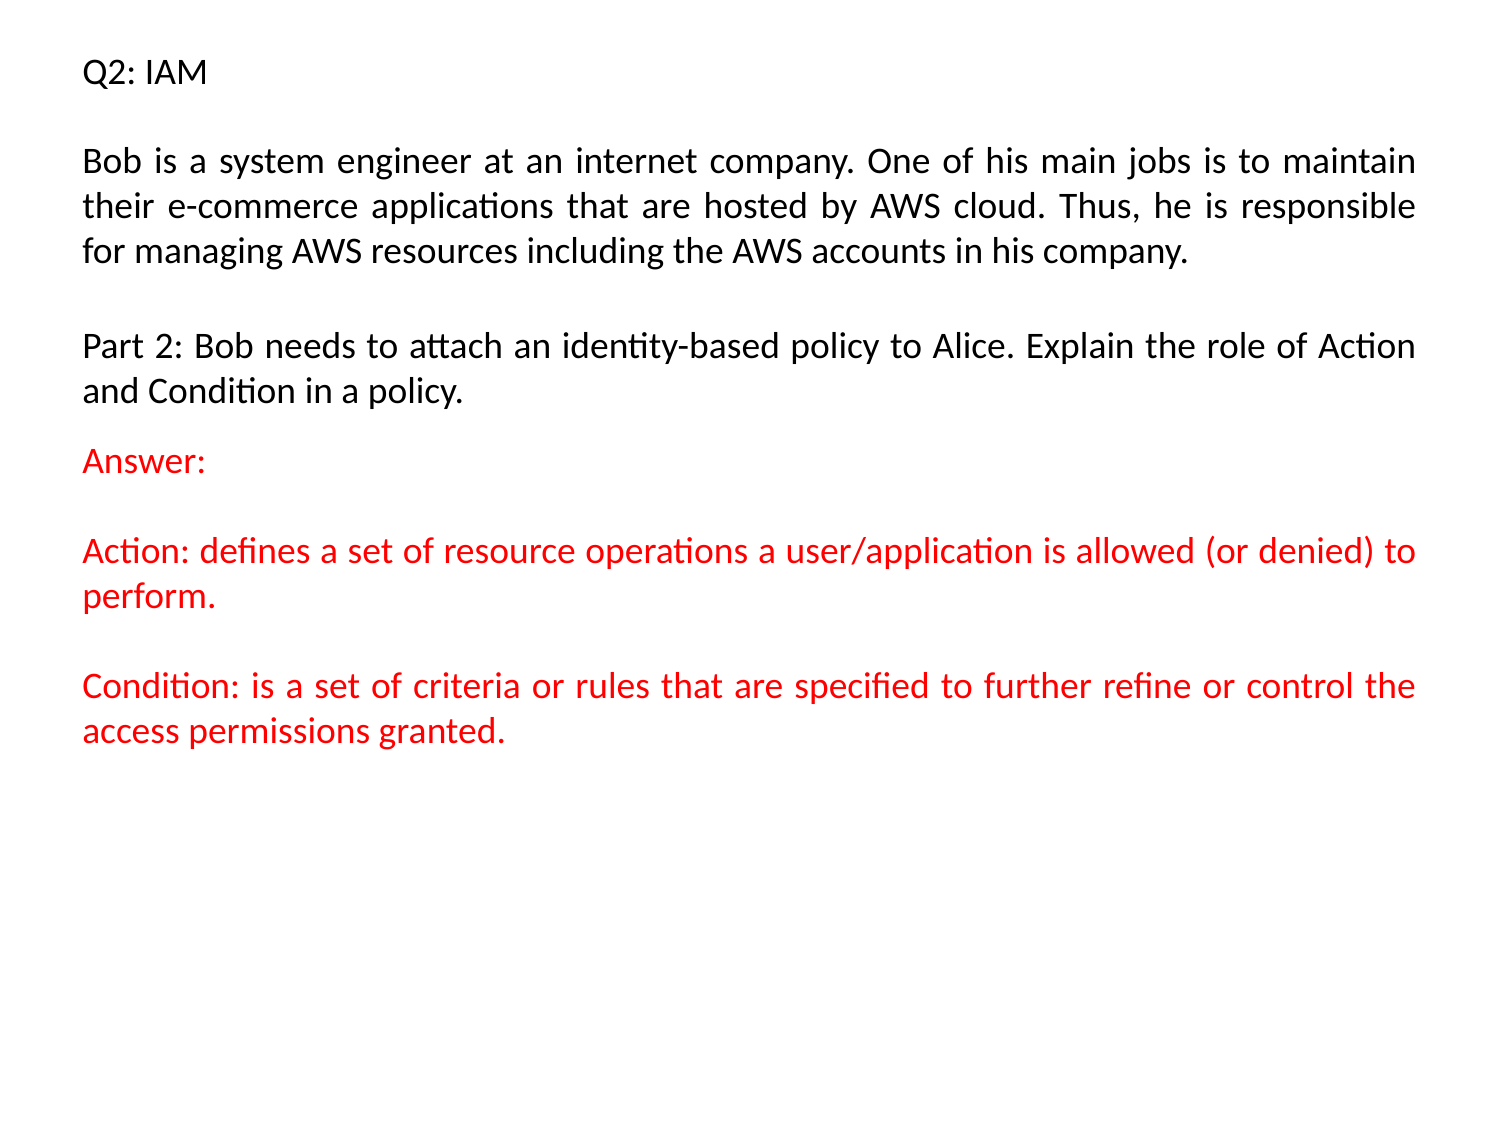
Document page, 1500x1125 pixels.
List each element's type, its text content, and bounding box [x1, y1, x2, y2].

text_box Q2: IAM Bob is a system engineer at an internet company. One of his main jobs is to maintain their e-commerce applications that are hosted by AWS cloud. Thus, he is responsible for managing AWS resources including the AWS accounts in his company. Part 2: Bob needs to attach an identity-based policy to Alice. Explain the role of Action and Condition in a policy. Answer: Action: defines a set of resource operations a user/application is allowed (or denied) to perform. Condition: is a set of criteria or rules that are specified to further refine or control the access permissions granted. [67, 39, 1433, 856]
